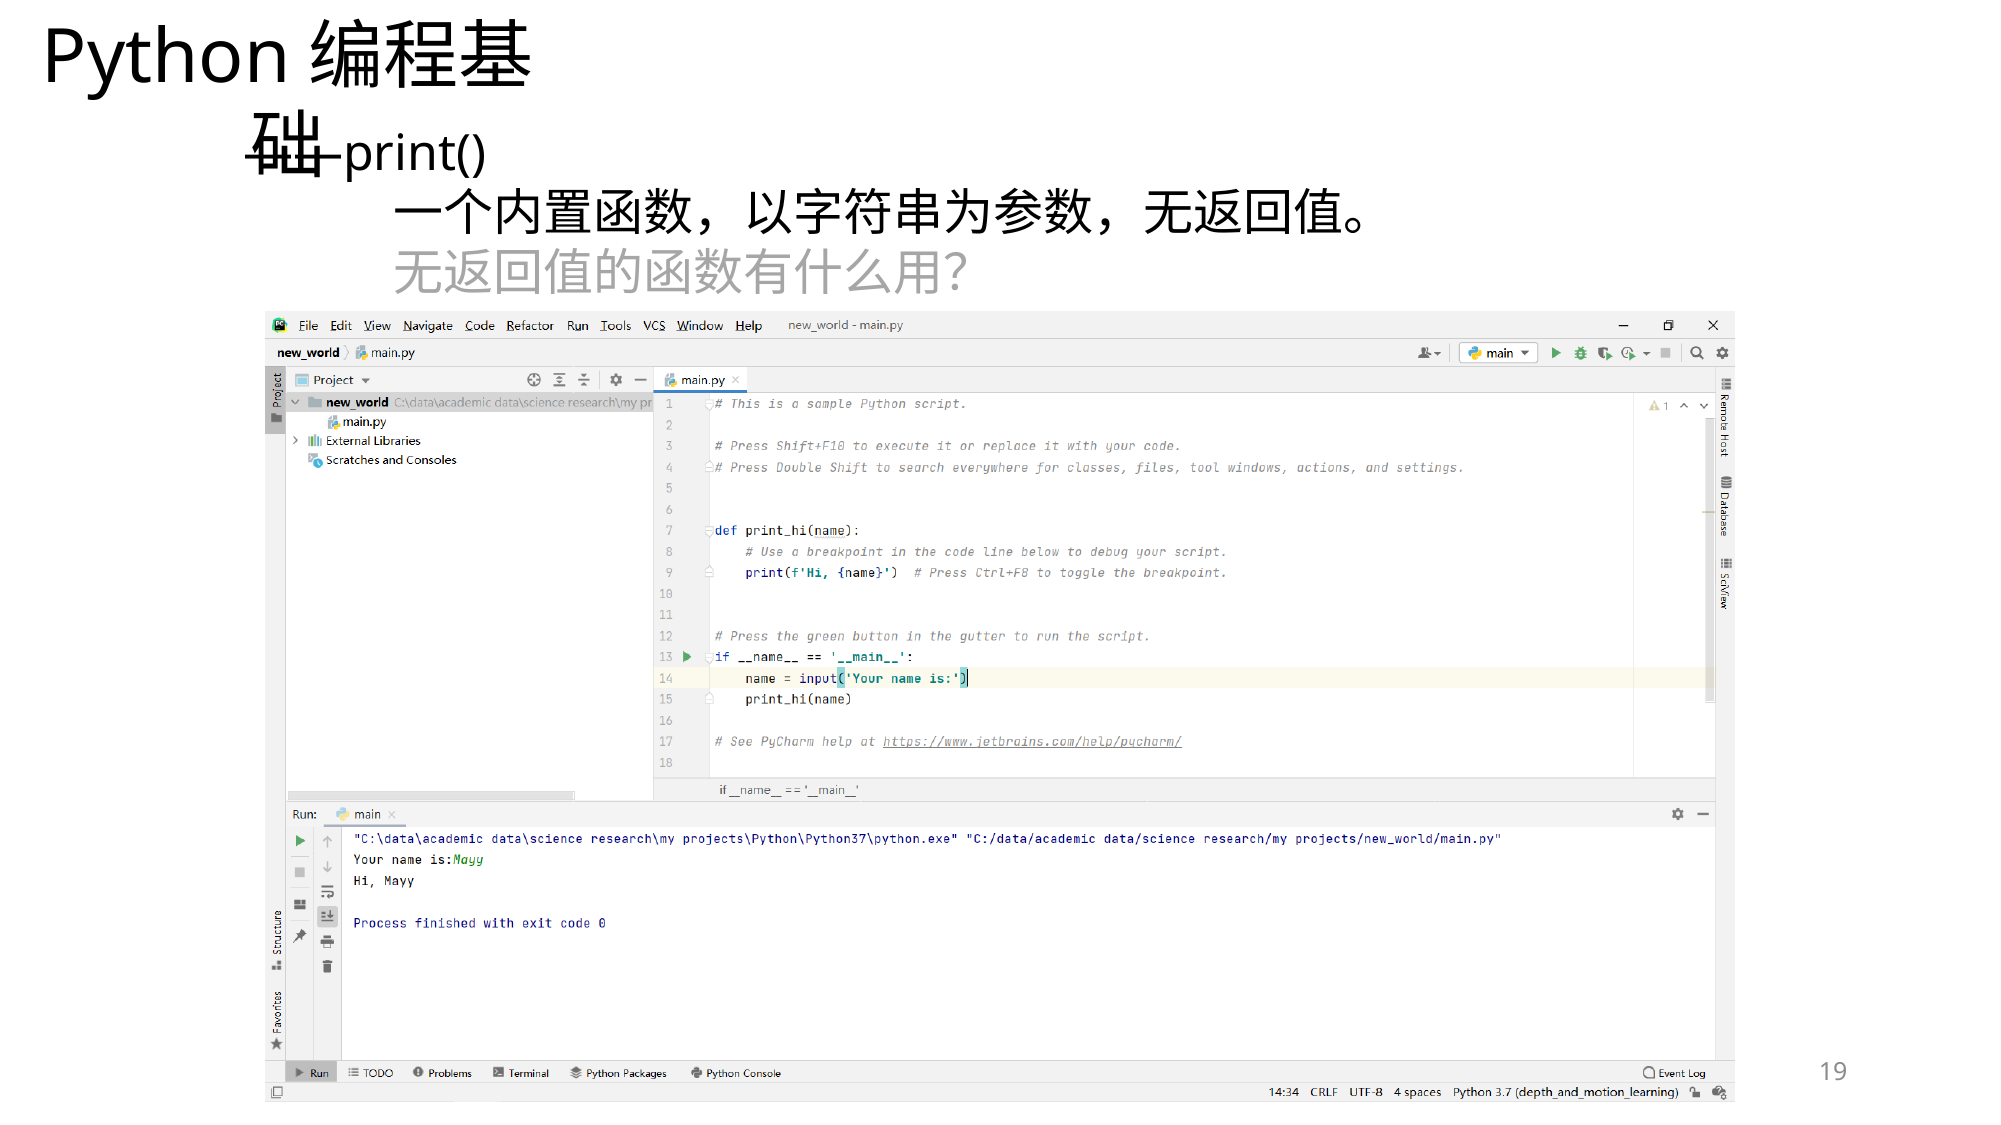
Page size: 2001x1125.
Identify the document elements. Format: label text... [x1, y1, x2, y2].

picture [264, 311, 1735, 1102]
text_box Python编程基础 [0, 0, 576, 195]
slide_number 19 [1412, 1042, 1863, 1103]
text_box ——print() 一个内置函数，以字符串为参数，无返回值。 无返回值的函数有什么用？ [228, 113, 1772, 308]
